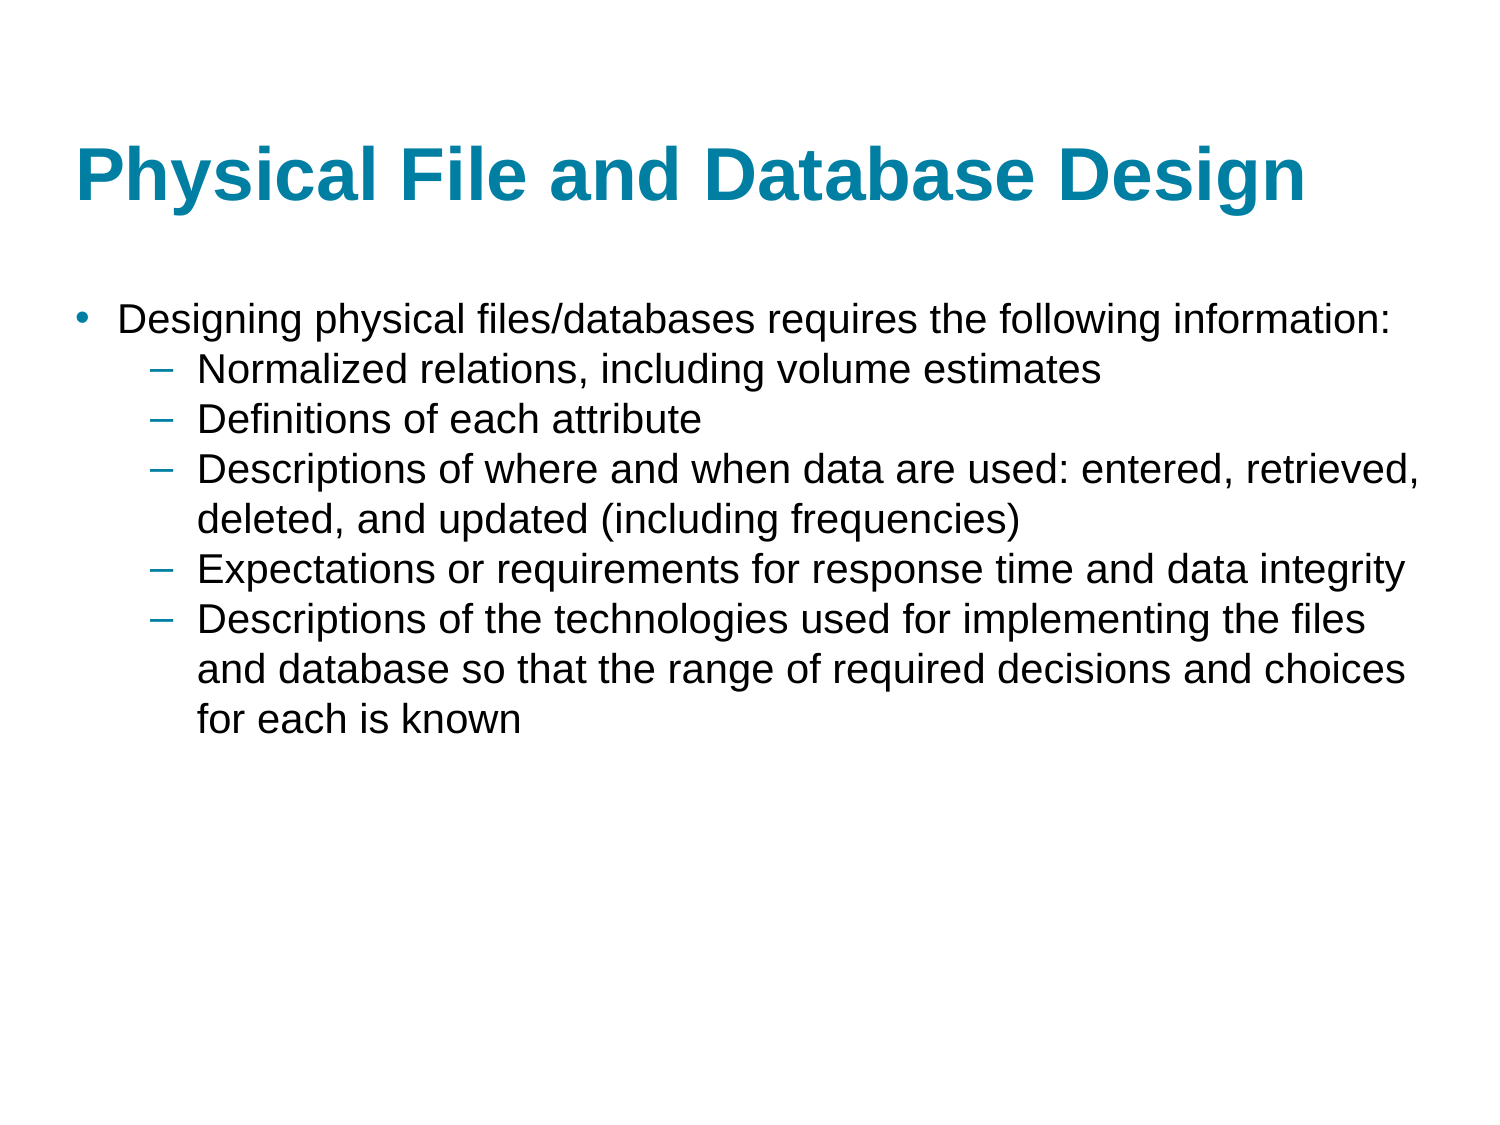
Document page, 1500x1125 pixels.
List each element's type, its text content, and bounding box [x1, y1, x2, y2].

list Designing physical files/databases requires the following information: Normalized relations, including volume estimates Definitions of each attribute Descriptions of where and when data are used: entered, retrieved, deleted, and updated (including frequencies) Expectations or requirements for response time and data integrity Descriptions of the technologies used for implementing the files and database so that the range of required decisions and choices for each is known [75, 292, 1425, 849]
title Physical File and Database Design [75, 35, 1425, 216]
